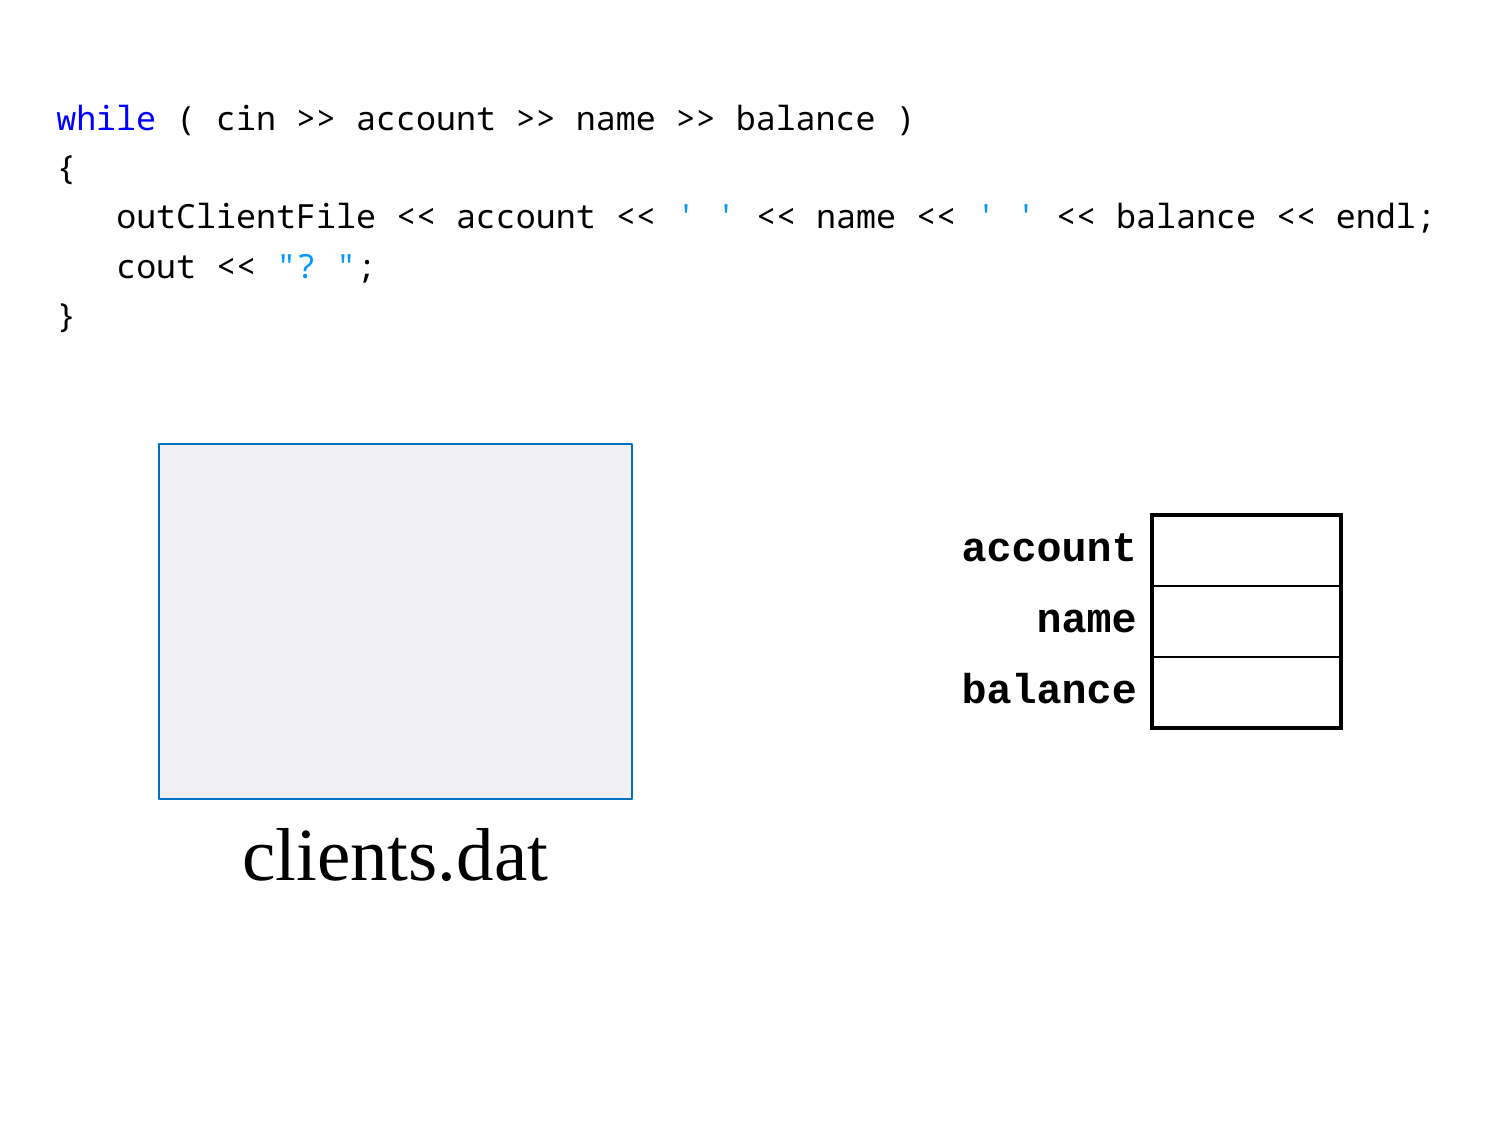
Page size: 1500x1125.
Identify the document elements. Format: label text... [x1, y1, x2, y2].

list while ( cin >> account >> name >> balance ) { outClientFile << account << ' ' << name << ' ' << balance << endl; cout << "? "; } [41, 90, 1459, 350]
text_box clients.dat [206, 798, 585, 917]
table_header account [939, 515, 1150, 586]
table_cell [1154, 658, 1339, 726]
table_cell balance [939, 657, 1150, 728]
table_cell name [939, 586, 1150, 657]
text_box [159, 444, 632, 799]
table_header [1154, 517, 1339, 585]
table_cell [1154, 587, 1339, 656]
